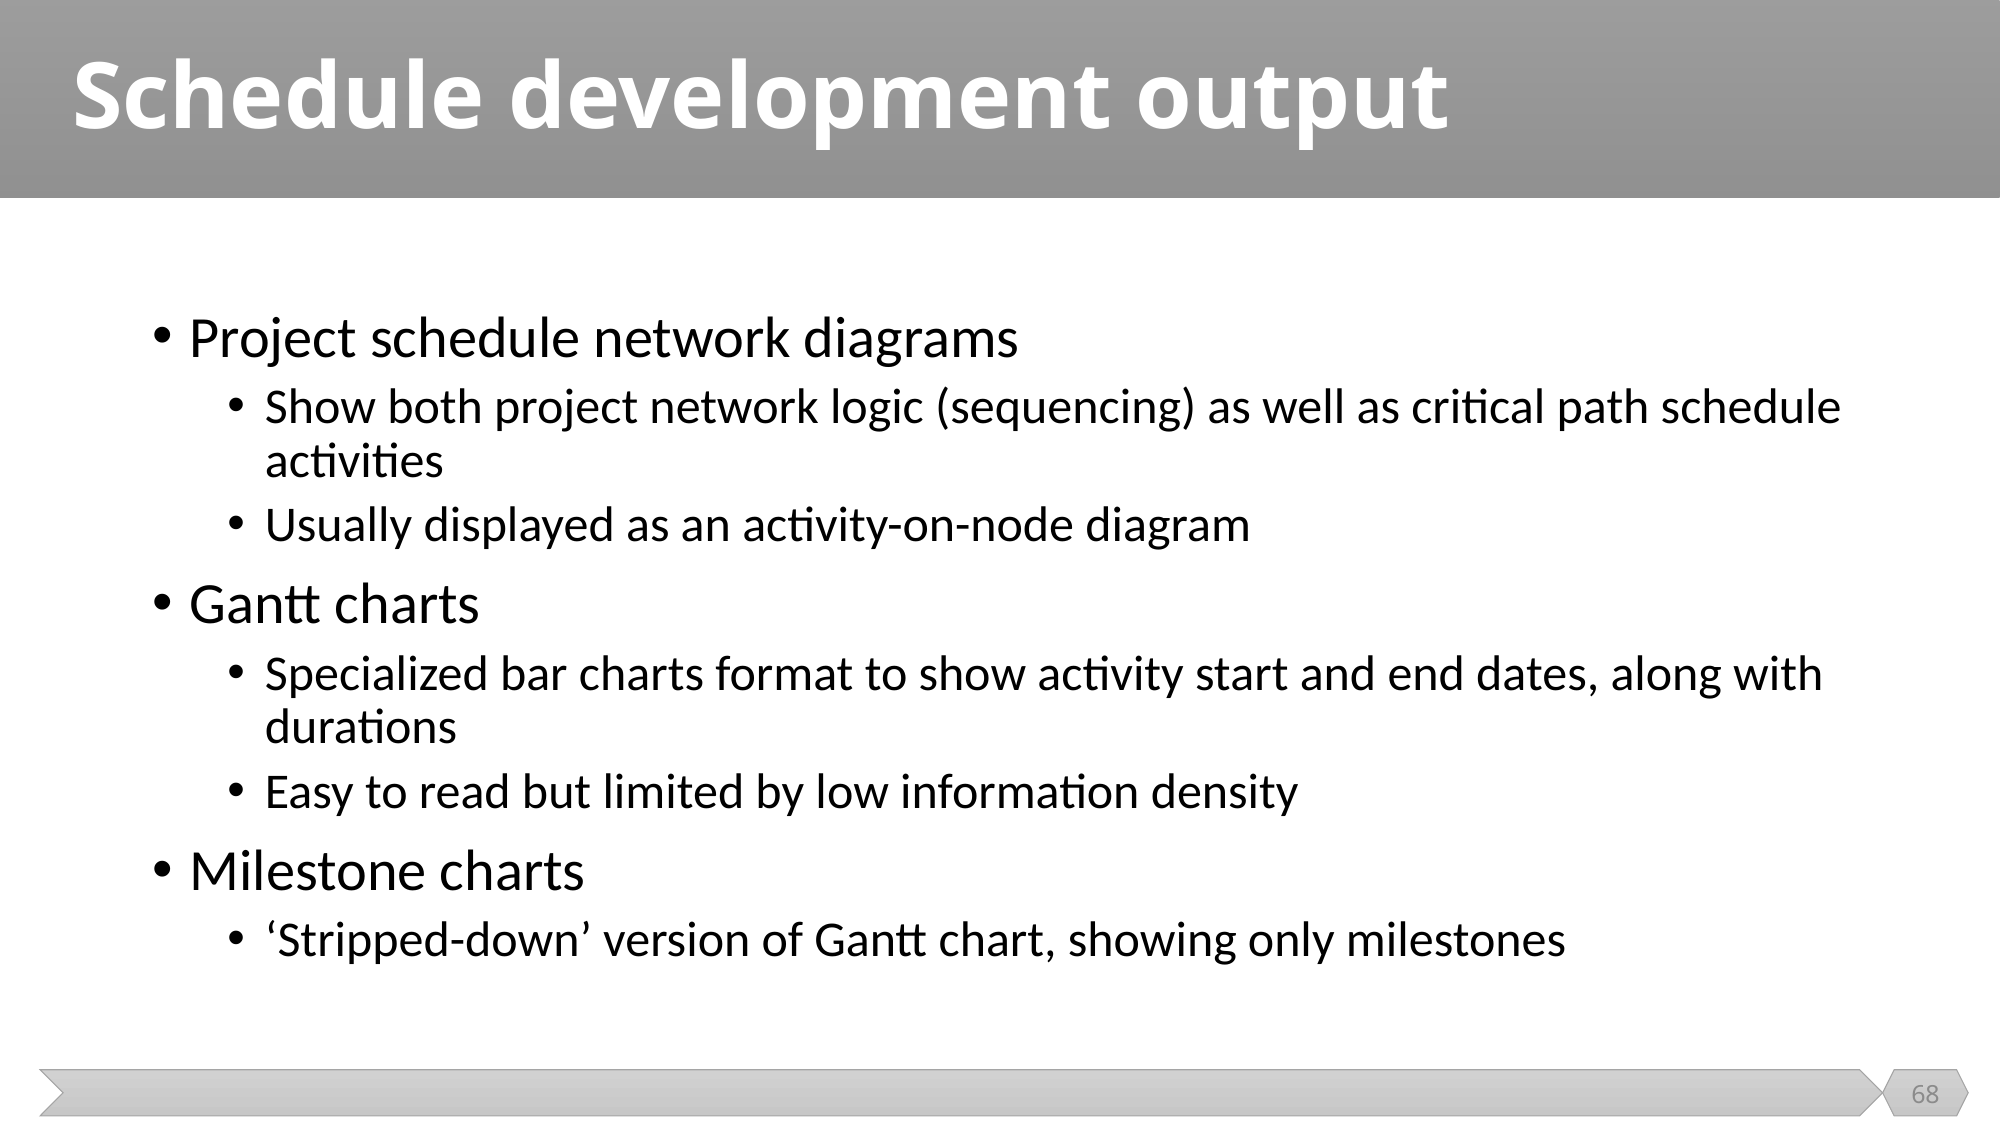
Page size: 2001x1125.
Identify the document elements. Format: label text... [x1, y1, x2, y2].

title Schedule development output [56, 0, 1969, 199]
list Project schedule network diagrams Show both project network logic (sequencing) as well as critical path schedule activities Usually displayed as an activity-on-node diagram Gantt charts Specialized bar charts format to show activity start and end dates, along with durations Easy to read but limited by low information density Milestone charts ‘Stripped-down’ version of Gantt chart, showing only milestones [137, 299, 1863, 1014]
slide_number 68 [1882, 1065, 1969, 1125]
